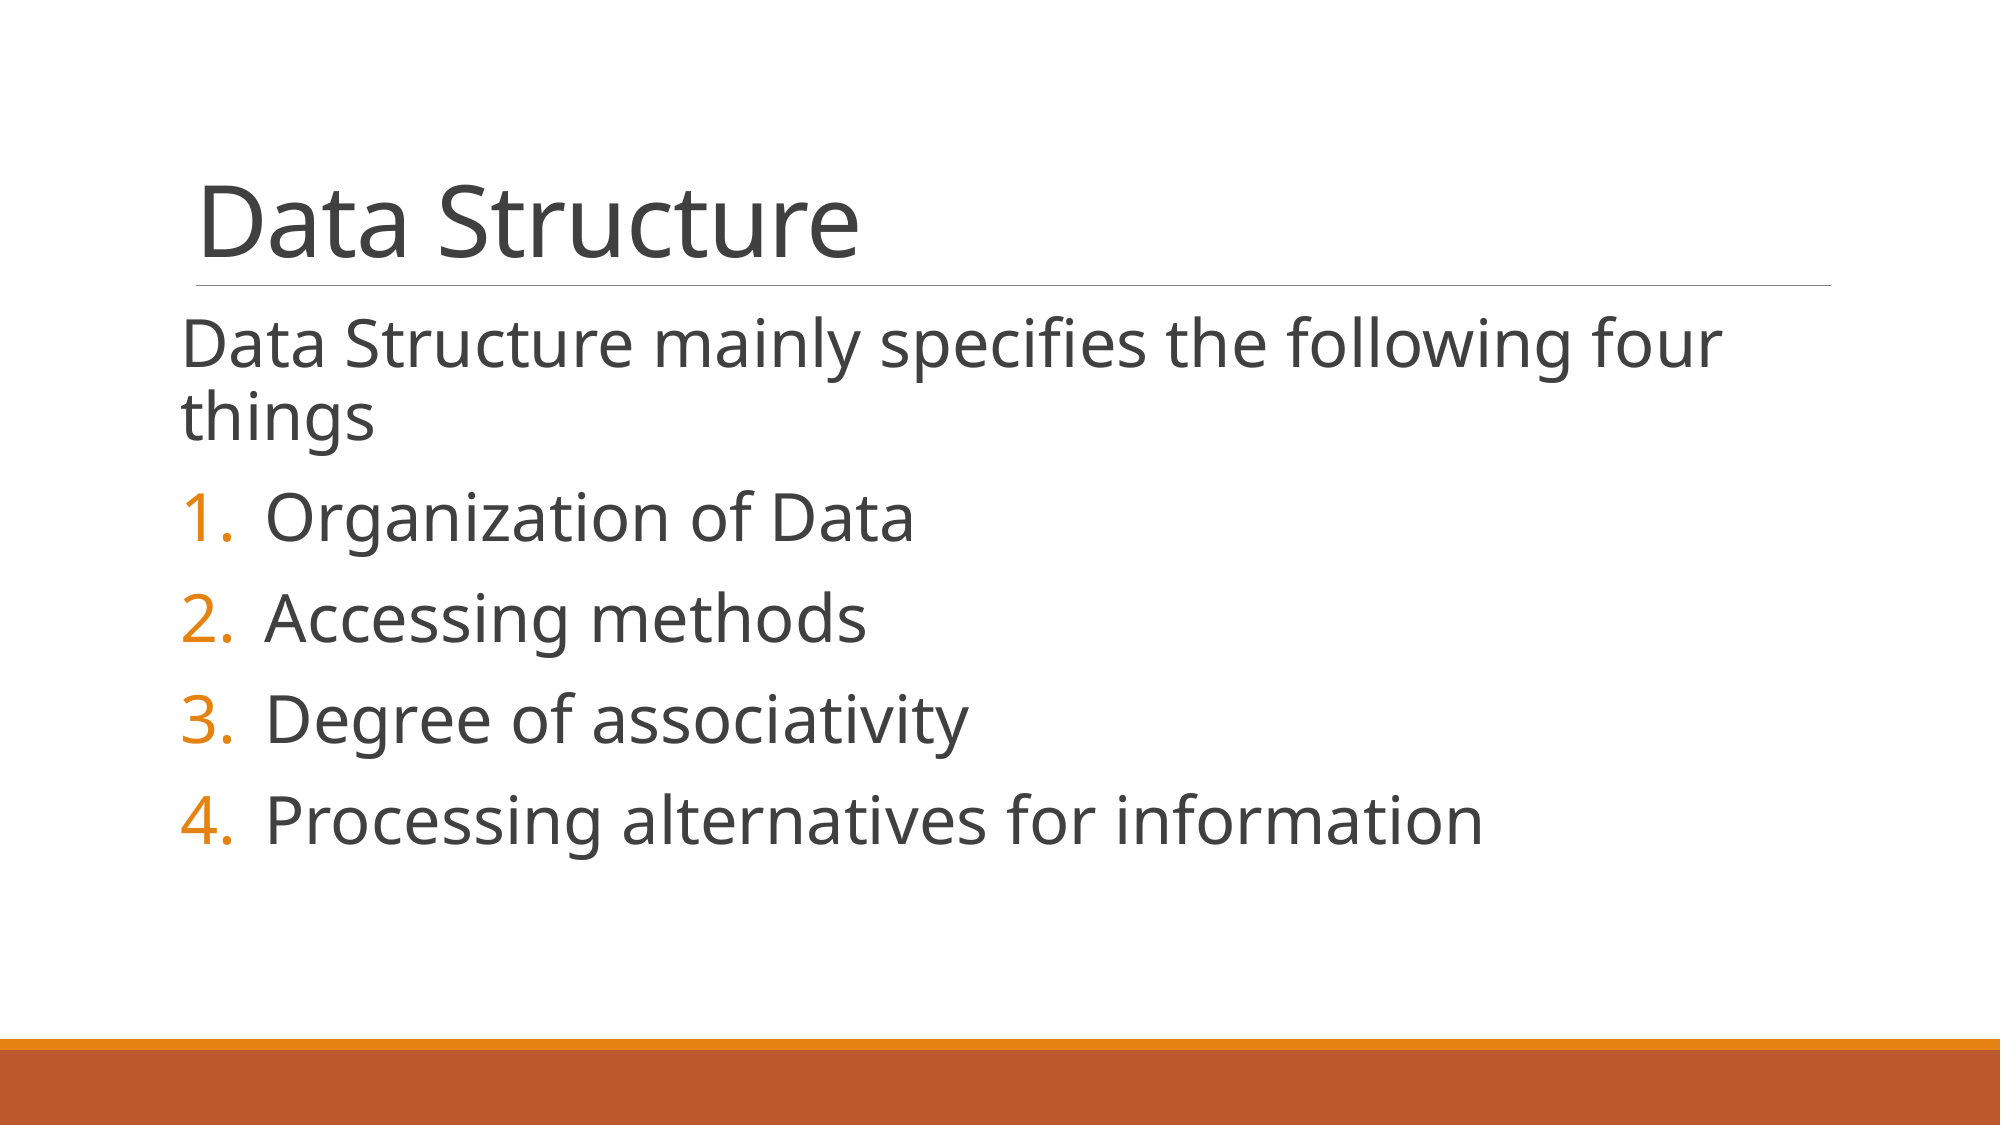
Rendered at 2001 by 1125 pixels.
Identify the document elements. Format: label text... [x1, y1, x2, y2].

list Data Structure mainly specifies the following four things Organization of Data Accessing methods Degree of associativity Processing alternatives for information [180, 302, 1830, 963]
title Data Structure [180, 47, 1830, 285]
